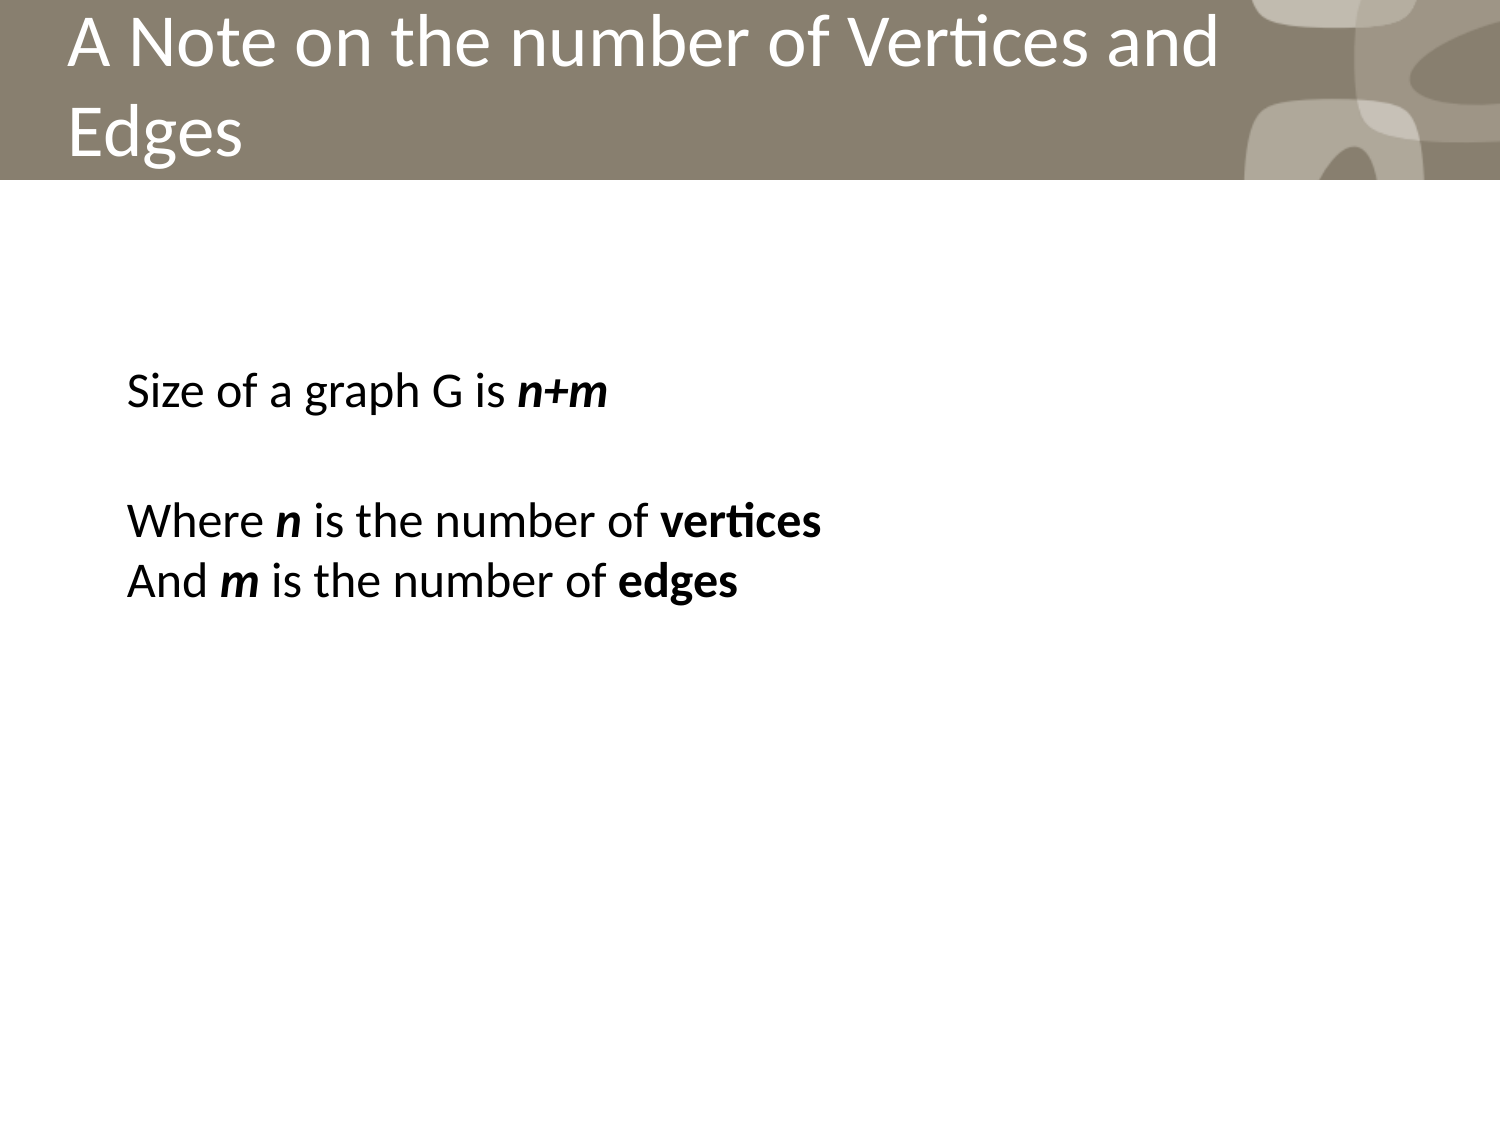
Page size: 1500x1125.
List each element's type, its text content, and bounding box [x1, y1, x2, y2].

text_box Size of a graph G is n+m Where n is the number of vertices And m is the number of edges [112, 349, 1388, 1024]
text_box A Note on the number of Vertices and Edges [53, 0, 1376, 179]
